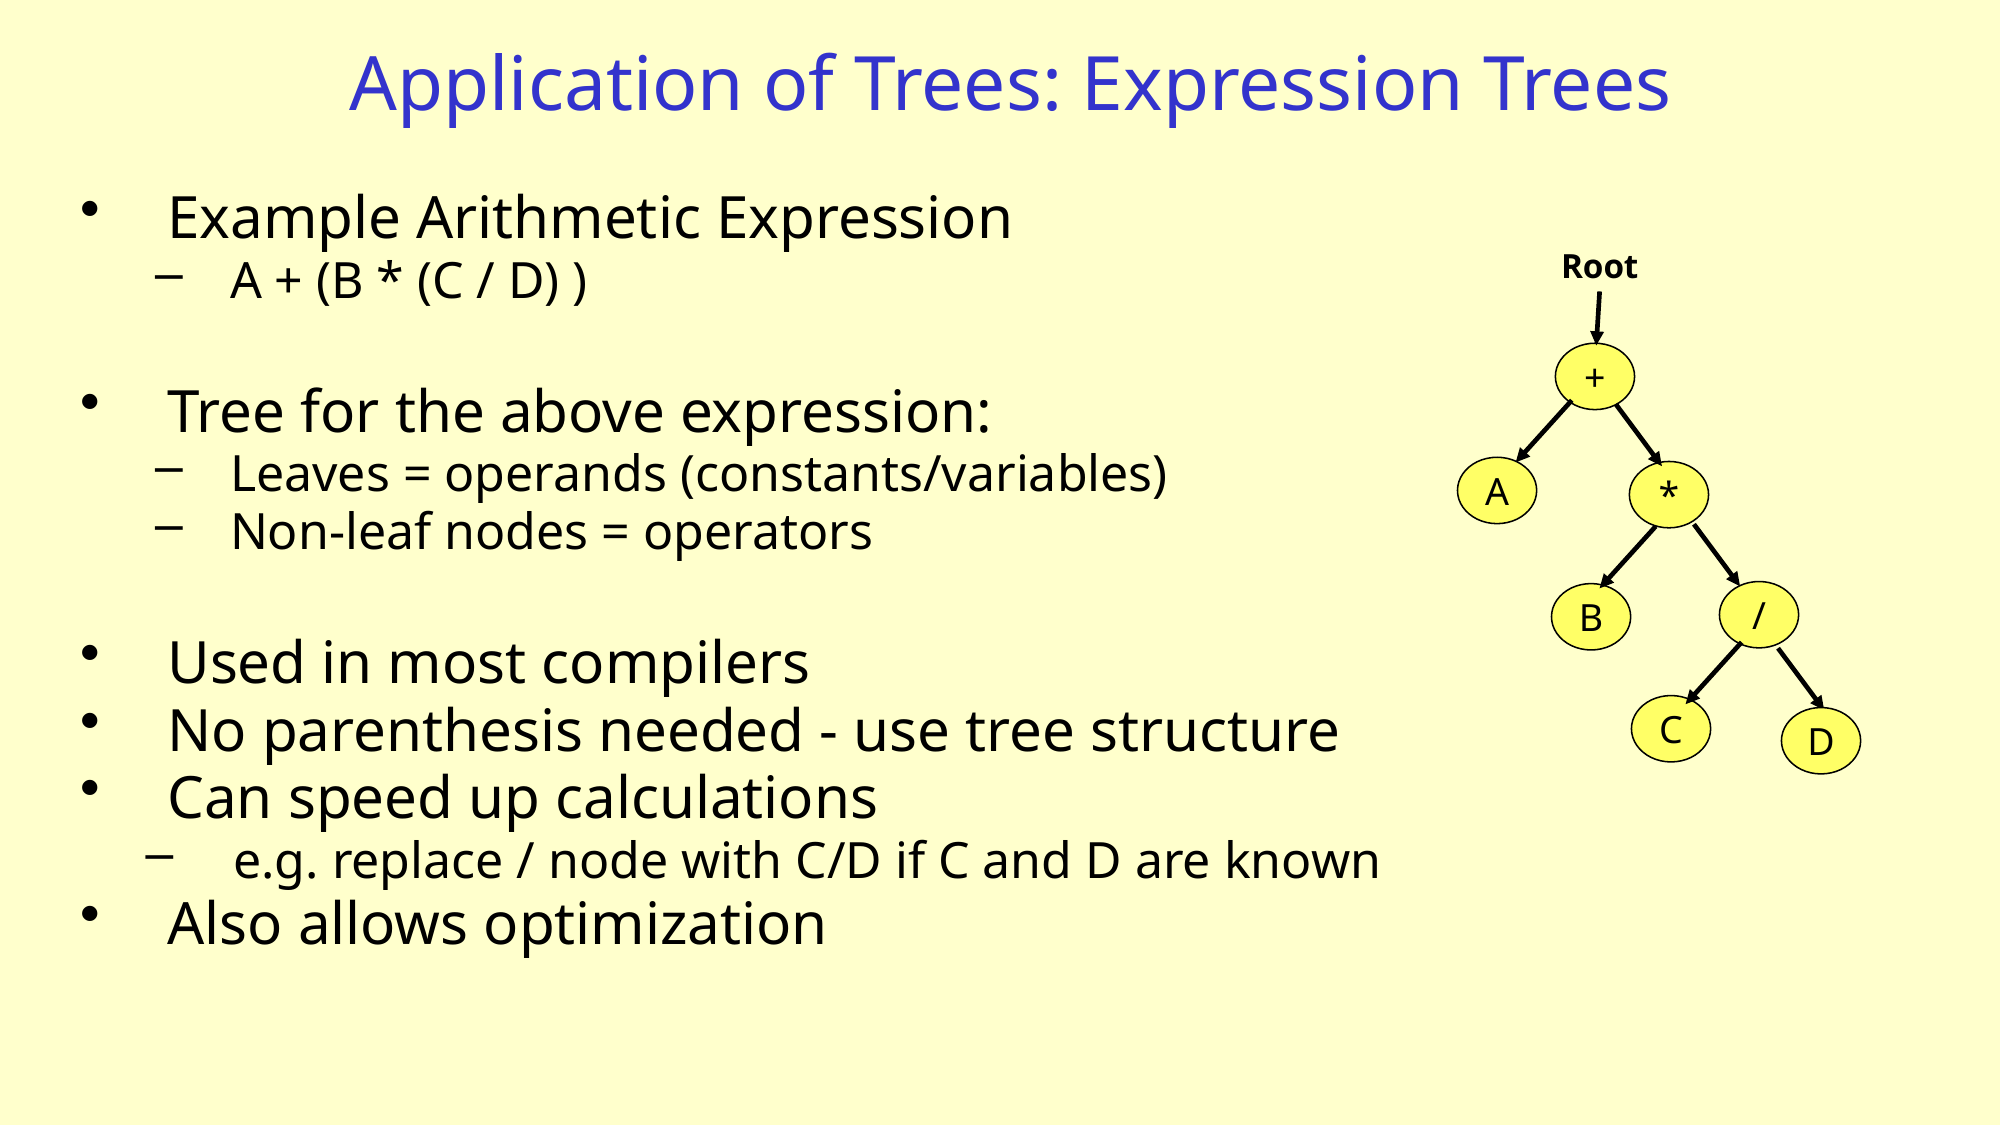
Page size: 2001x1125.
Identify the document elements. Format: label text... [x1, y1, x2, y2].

text_box [1777, 648, 1824, 707]
title Application of Trees: Expression Trees [295, 23, 1727, 138]
text_box / [1719, 581, 1799, 648]
text_box [1599, 526, 1656, 589]
text_box D [1781, 707, 1861, 774]
text_box [1590, 293, 1604, 346]
text_box C [1631, 695, 1711, 762]
text_box * [1629, 461, 1709, 528]
text_box [1515, 400, 1572, 463]
text_box + [1555, 343, 1635, 410]
text_box [1615, 404, 1662, 467]
text_box Root [1546, 238, 1654, 293]
list Example Arithmetic Expression A + (B * (C / D) ) Tree for the above expression: Leaves = operands (constants/variables) Non-leaf nodes = operators Used in most compilers No parenthesis needed - use tree structure Can speed up calculations e.g. replace / node with C/D if C and D are known Also allows optimization [65, 186, 1895, 1062]
text_box A [1457, 457, 1537, 524]
text_box [1685, 642, 1742, 705]
text_box B [1551, 583, 1631, 650]
text_box [1693, 524, 1741, 587]
